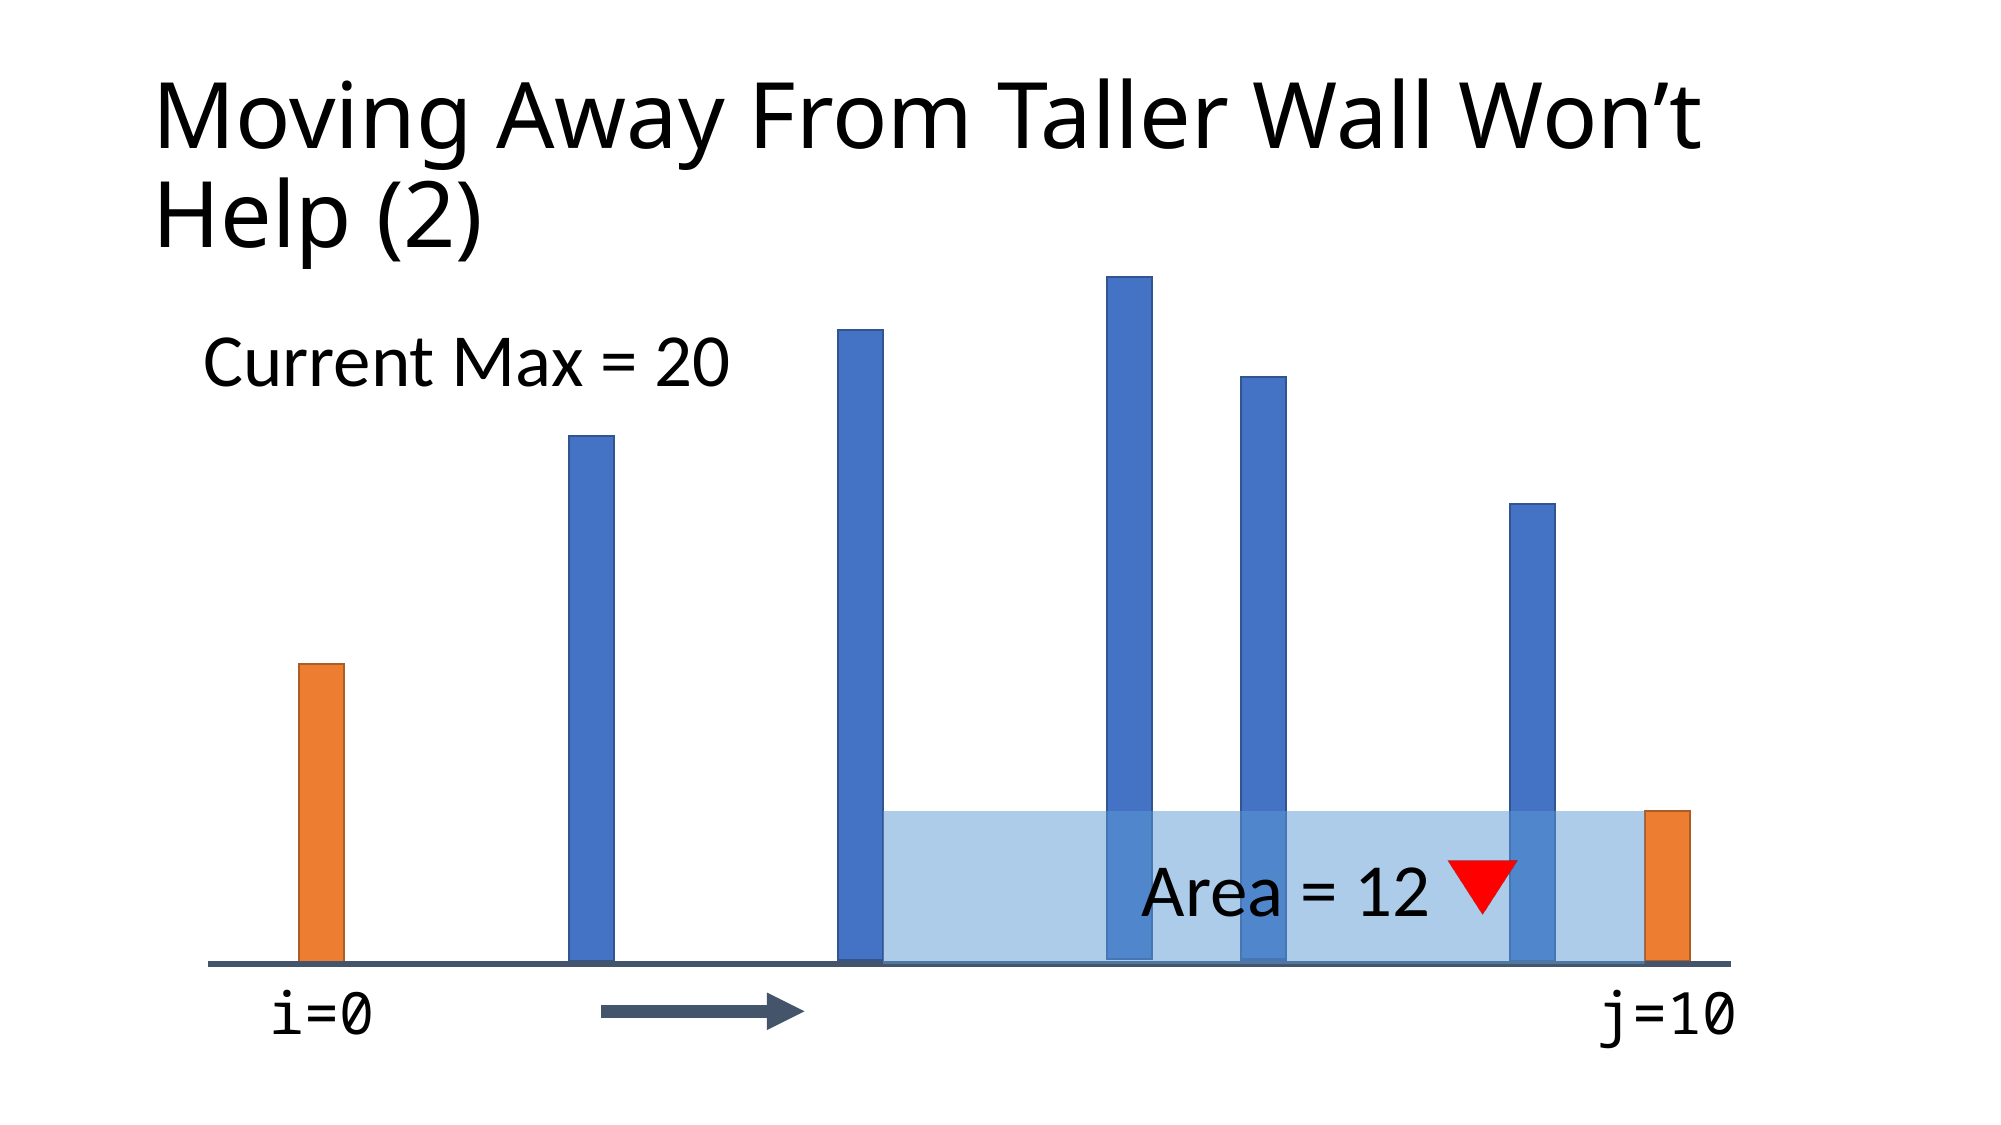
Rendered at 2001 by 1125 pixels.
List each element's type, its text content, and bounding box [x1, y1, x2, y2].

text_box i=0 [254, 969, 389, 1054]
text_box j=10 [1582, 969, 1752, 1054]
title Moving Away From Taller Wall Won’t Help (2) [137, 59, 1863, 278]
text_box [1240, 376, 1287, 810]
text_box [837, 329, 884, 961]
text_box [298, 663, 345, 961]
text_box [1106, 276, 1153, 810]
text_box [882, 810, 1646, 963]
text_box Area = 12 [1126, 834, 1446, 940]
text_box [1646, 810, 1691, 961]
text_box Current Max = 20 [188, 303, 747, 409]
picture [1437, 842, 1528, 933]
text_box [568, 435, 615, 961]
text_box [1509, 503, 1556, 810]
